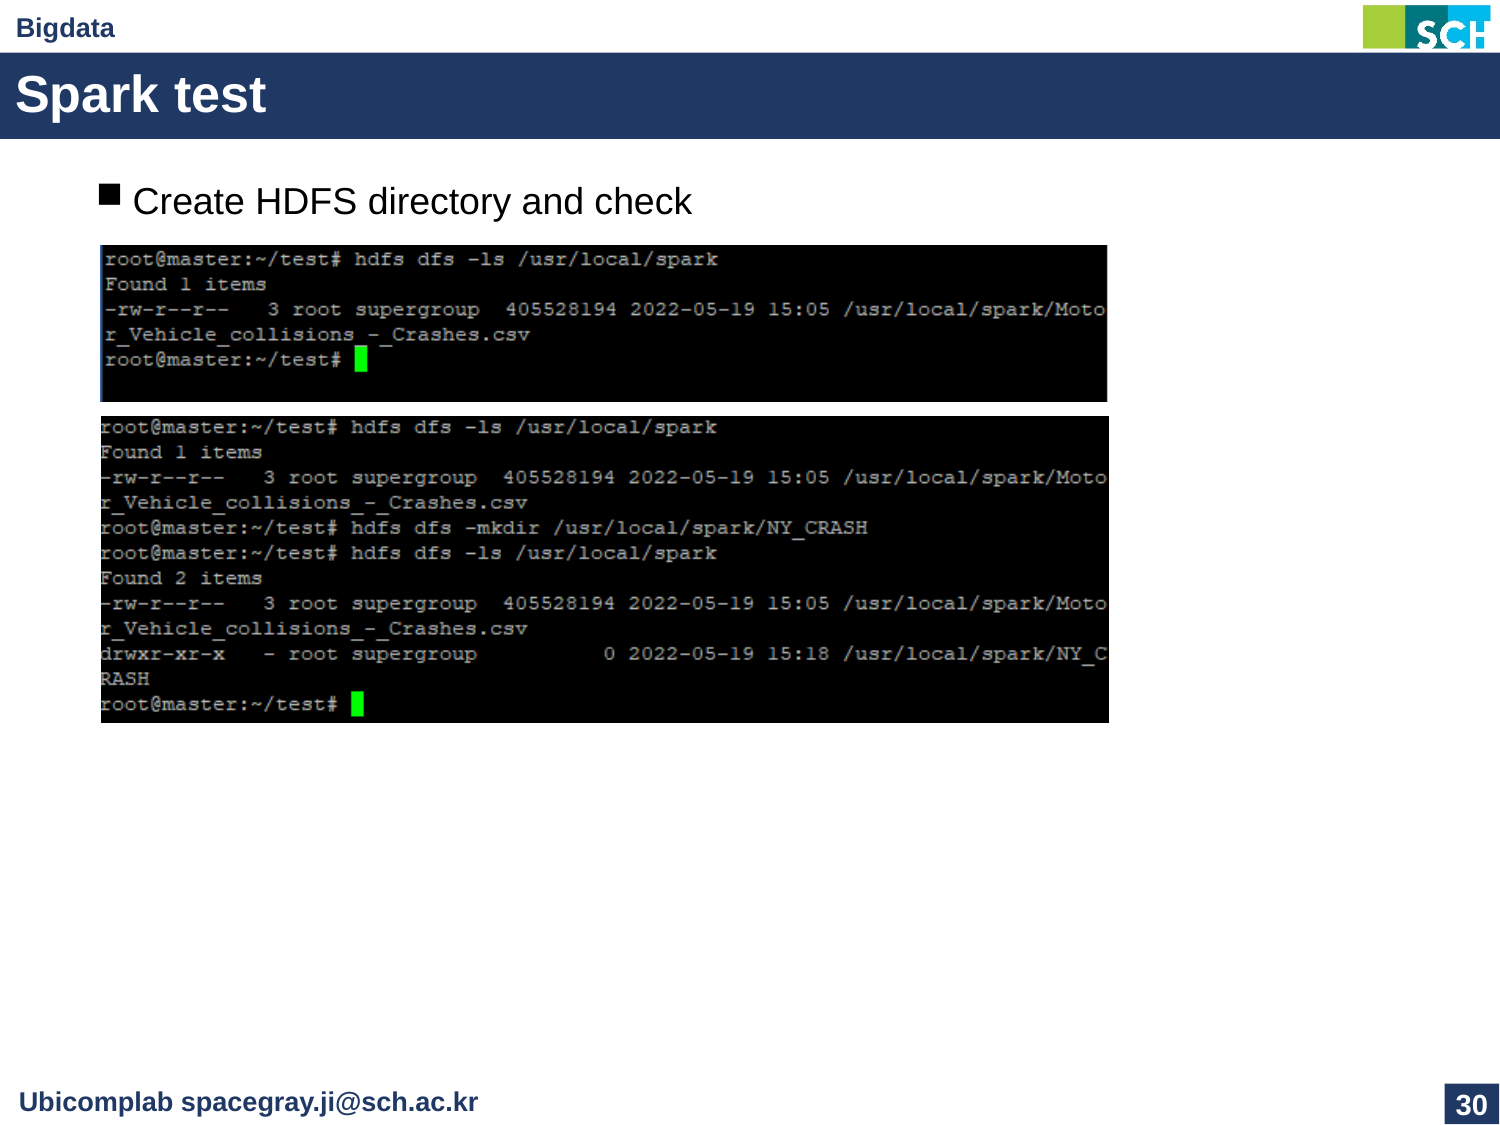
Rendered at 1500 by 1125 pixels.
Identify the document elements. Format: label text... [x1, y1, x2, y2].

picture [1354, 2, 1499, 51]
list Create HDFS directory and check [80, 174, 1420, 246]
picture [100, 245, 1109, 403]
picture [101, 416, 1109, 723]
slide_number 30 [1444, 1083, 1500, 1125]
title Spark test [0, 52, 1500, 139]
